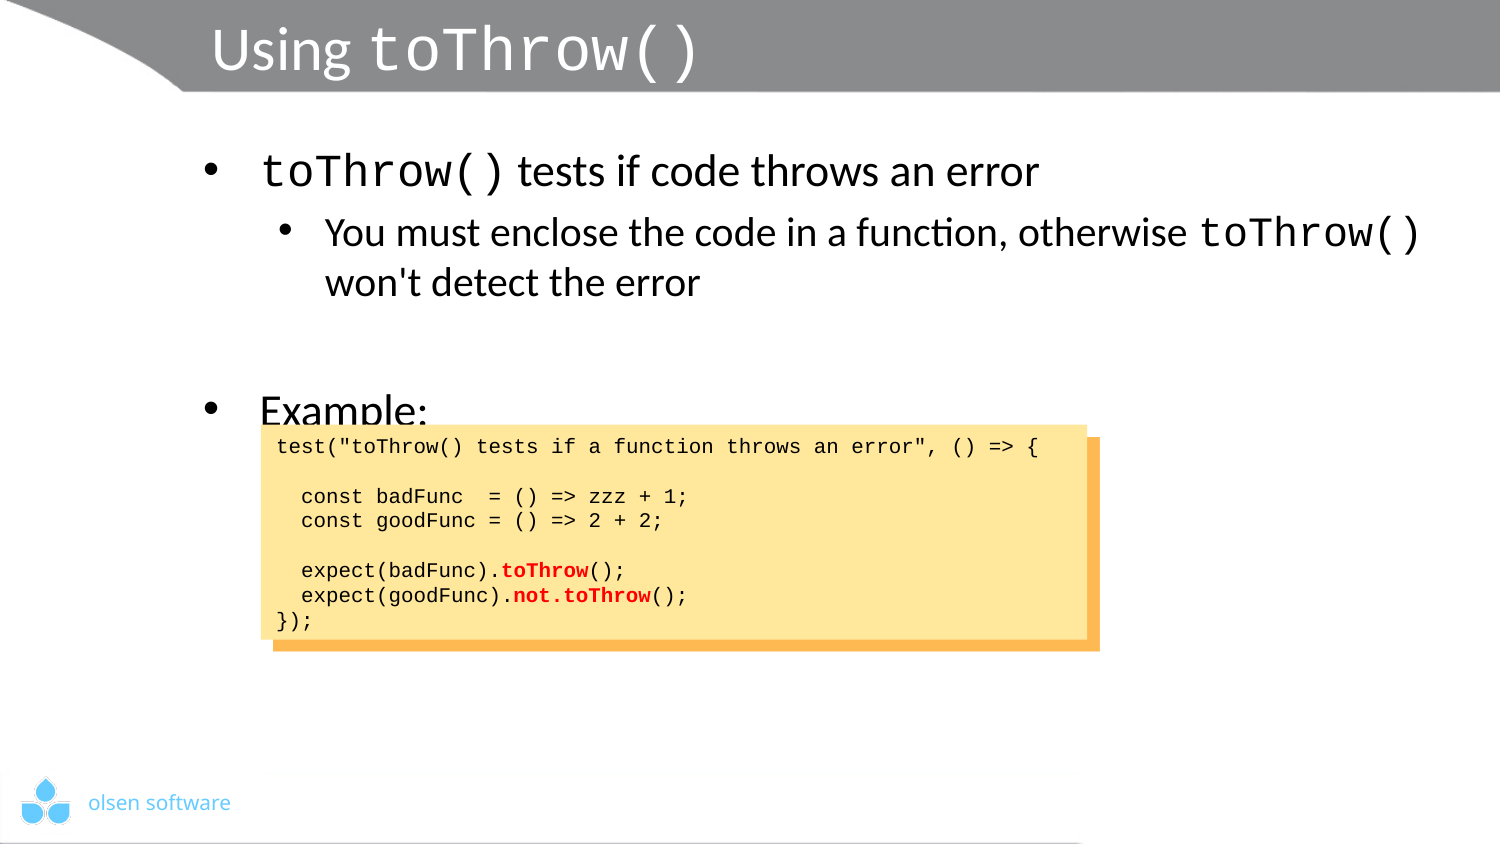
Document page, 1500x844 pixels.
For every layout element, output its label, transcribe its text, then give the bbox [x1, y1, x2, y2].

picture [0, 0, 1500, 844]
title Using toThrow() [187, 0, 1426, 93]
text_box test("toThrow() tests if a function throws an error", () => { const badFunc = () => zzz + 1; const goodFunc = () => 2 + 2; expect(badFunc).toThrow(); expect(goodFunc).not.toThrow(); }); [260, 424, 1088, 640]
list toThrow() tests if code throws an error You must enclose the code in a function, otherwise toThrow() won't detect the error Example: [188, 133, 1457, 716]
